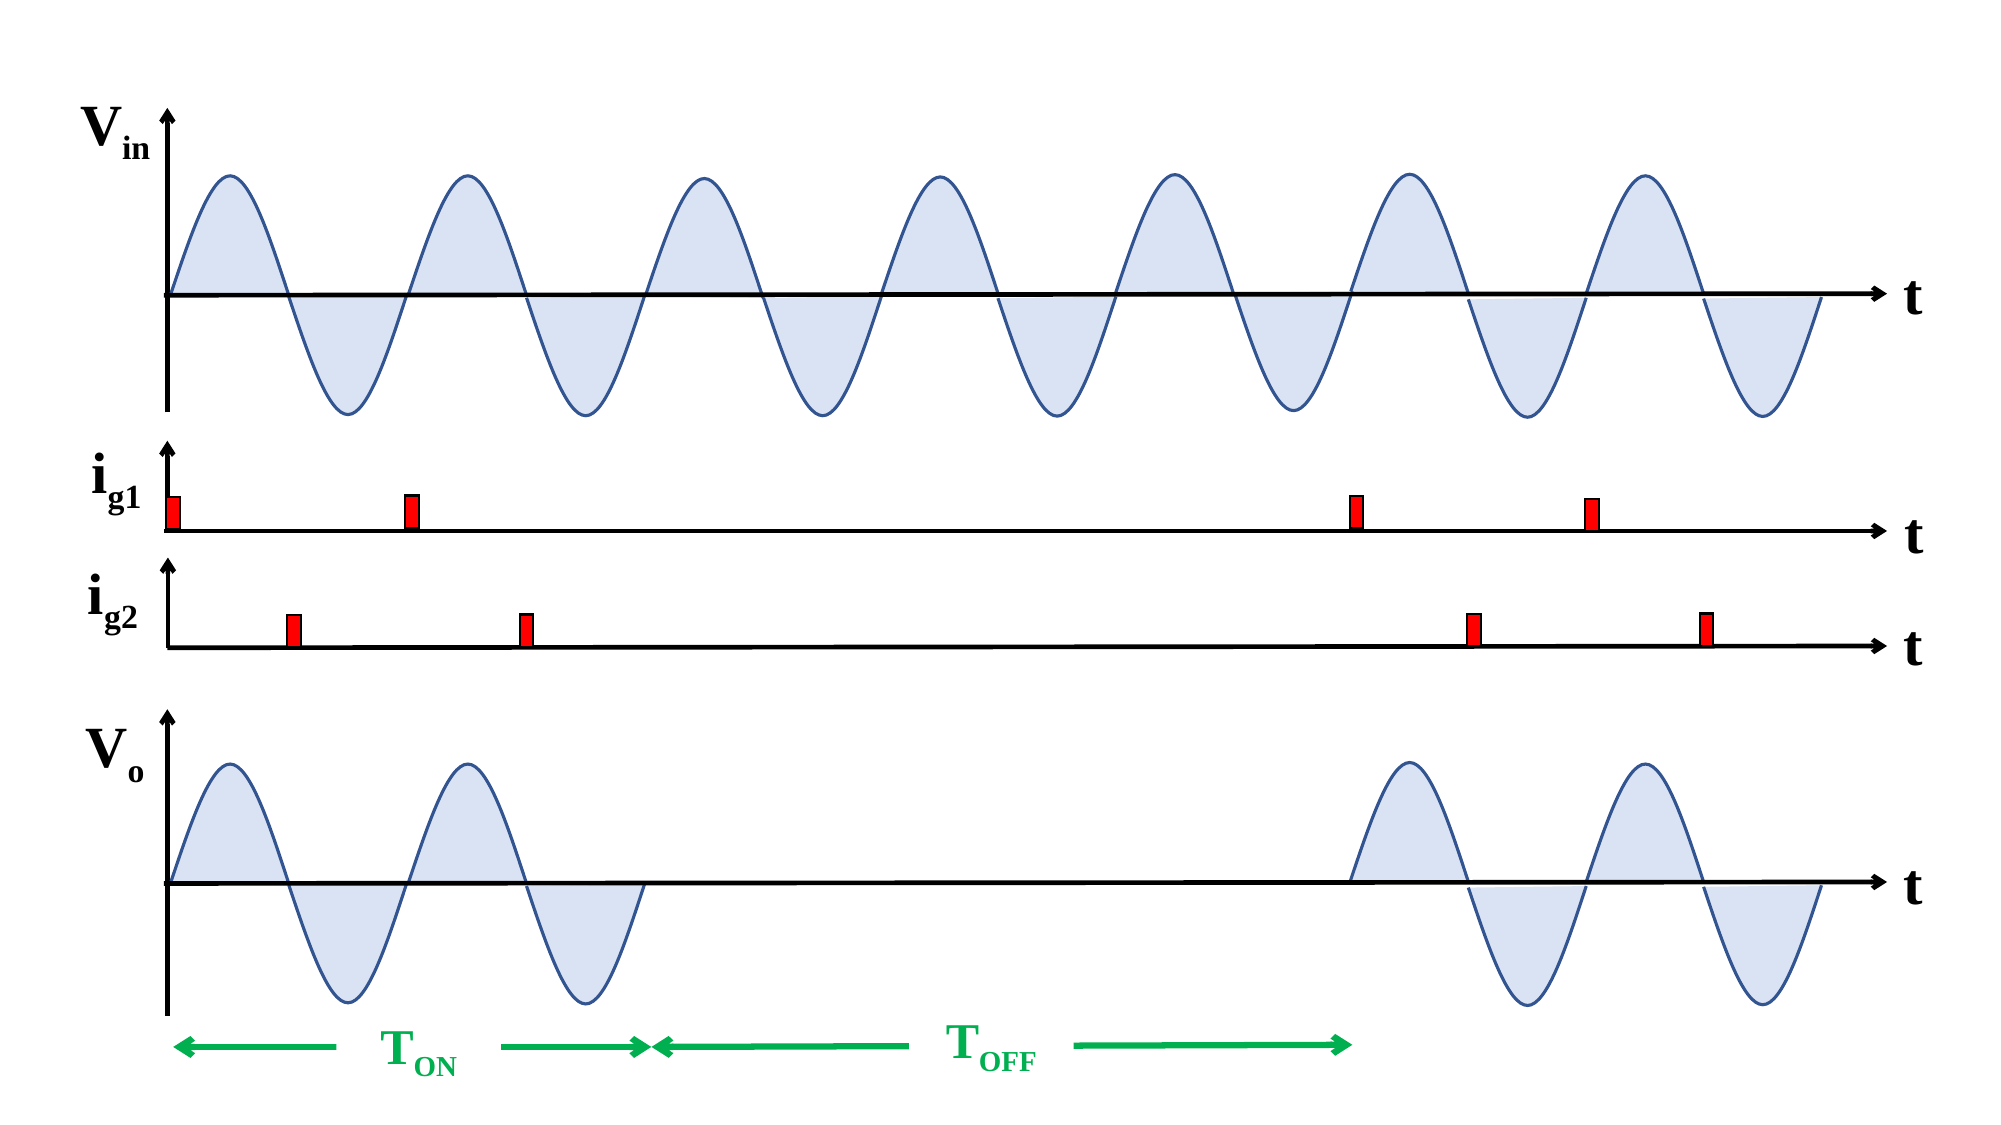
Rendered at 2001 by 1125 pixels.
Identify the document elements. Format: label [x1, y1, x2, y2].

text_box [47, 79, 1980, 1083]
